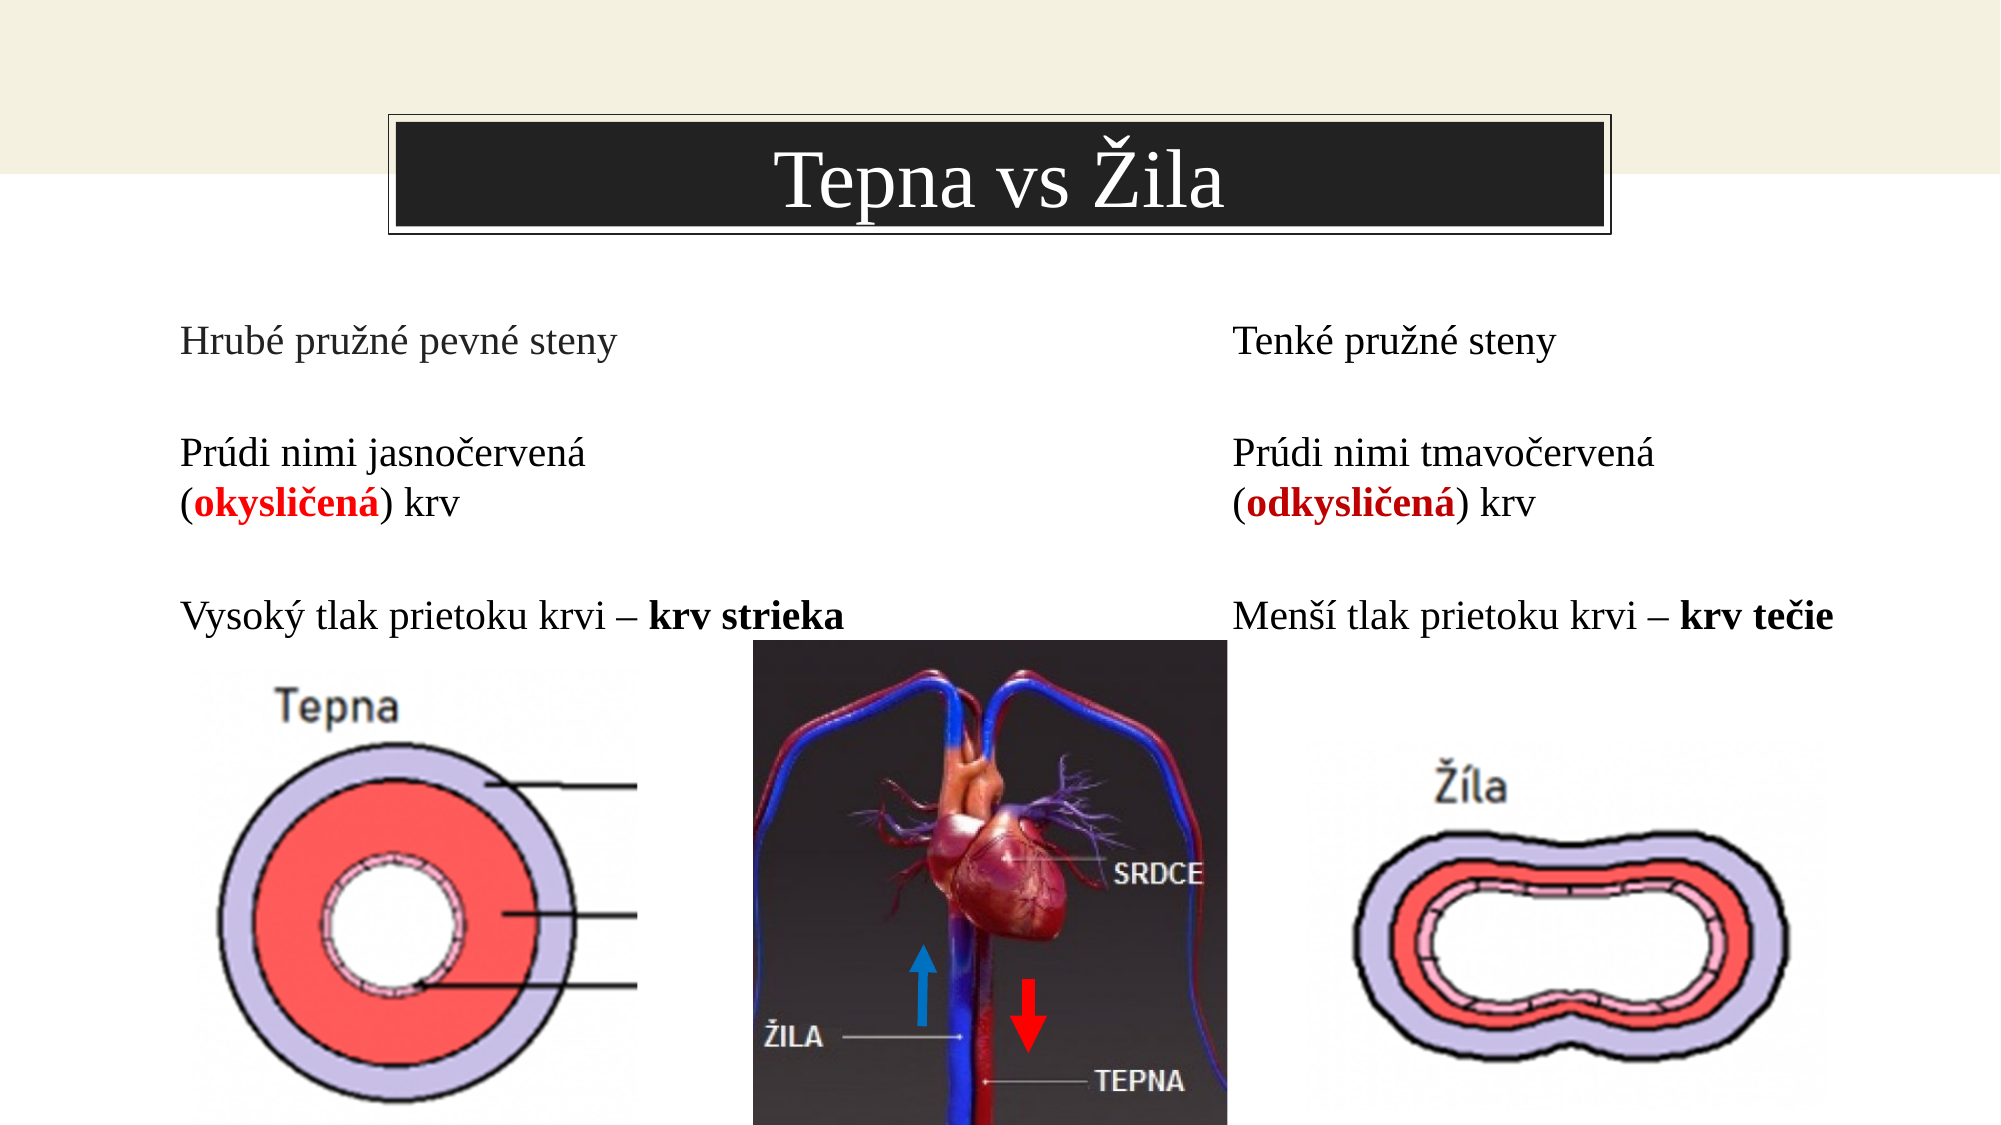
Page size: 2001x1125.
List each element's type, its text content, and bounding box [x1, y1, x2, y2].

text_box Hrubé pružné pevné steny [165, 305, 785, 371]
picture [192, 667, 638, 1125]
text_box Vysoký tlak prietoku krvi – krv strieka [165, 580, 893, 645]
text_box Tenké pružné steny [1217, 305, 1991, 371]
title Tepna vs Žila [395, 121, 1604, 227]
text_box Prúdi nimi jasnočervená (okysličená) krv [165, 417, 785, 533]
picture [1307, 742, 1828, 1111]
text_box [752, 640, 1228, 1125]
text_box Menší tlak prietoku krvi – krv tečie [1217, 580, 1981, 645]
text_box Prúdi nimi tmavočervená (odkysličená) krv [1217, 417, 1845, 533]
